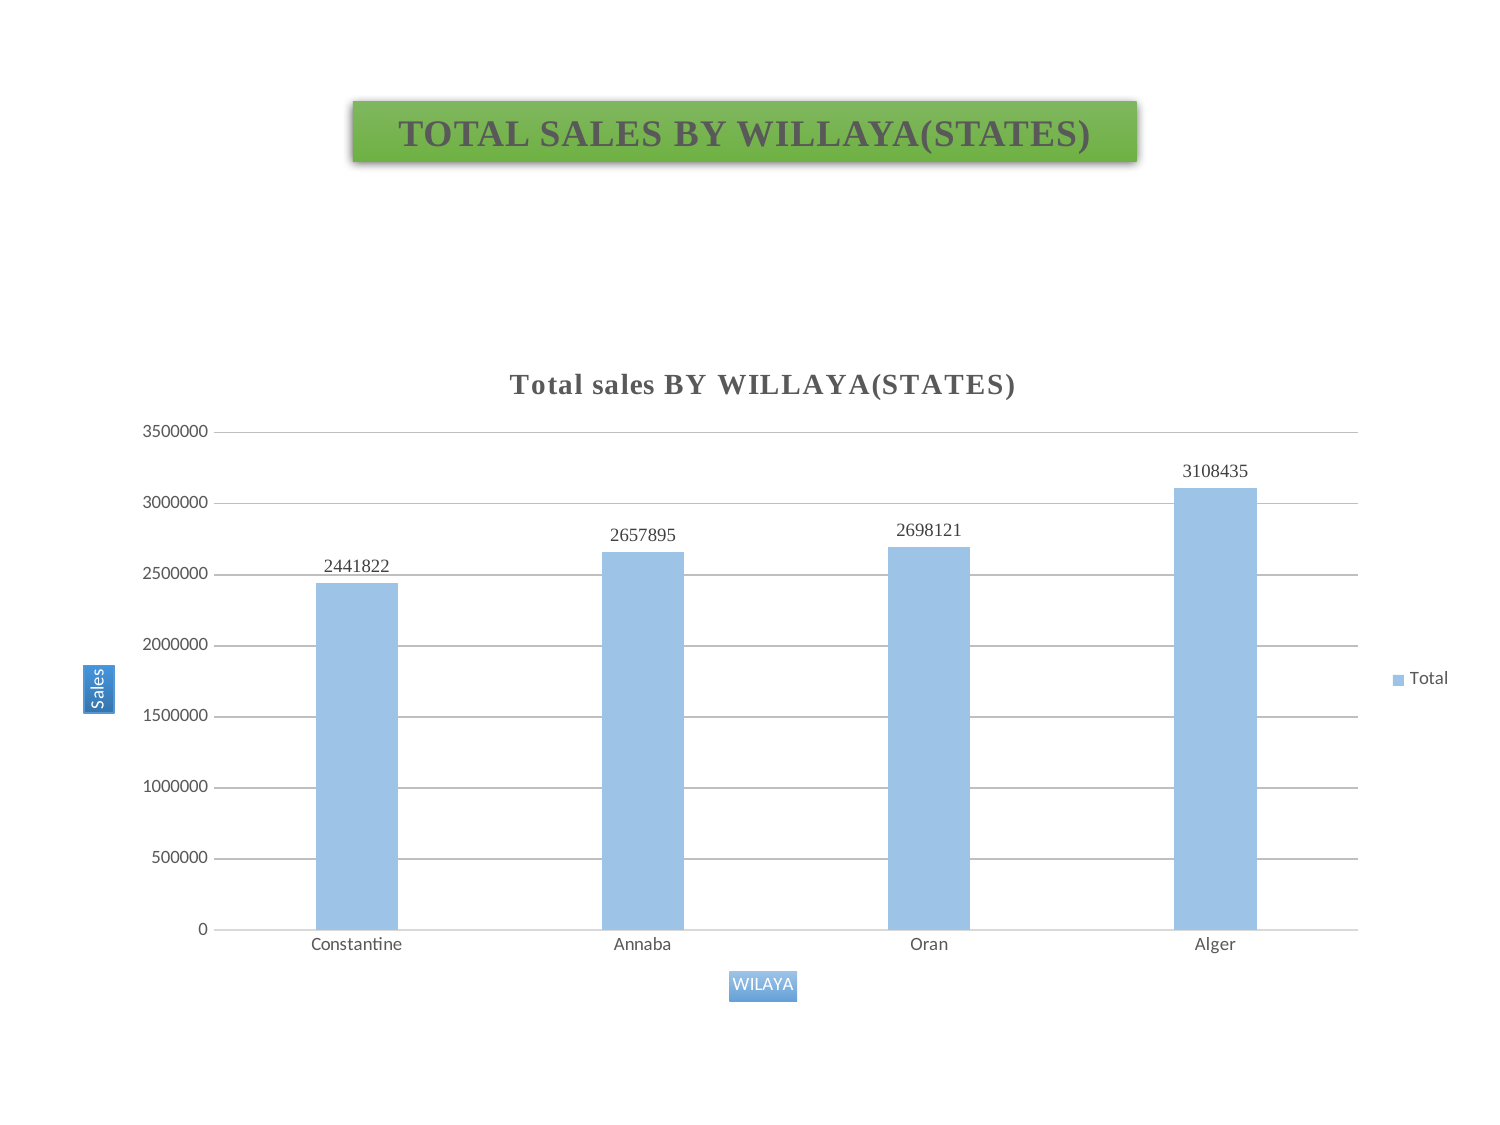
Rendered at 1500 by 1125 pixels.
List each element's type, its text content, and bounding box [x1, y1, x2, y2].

chart [57, 337, 1468, 1024]
text_box Total sales BY WILLAYA(STATES) [352, 101, 1137, 162]
